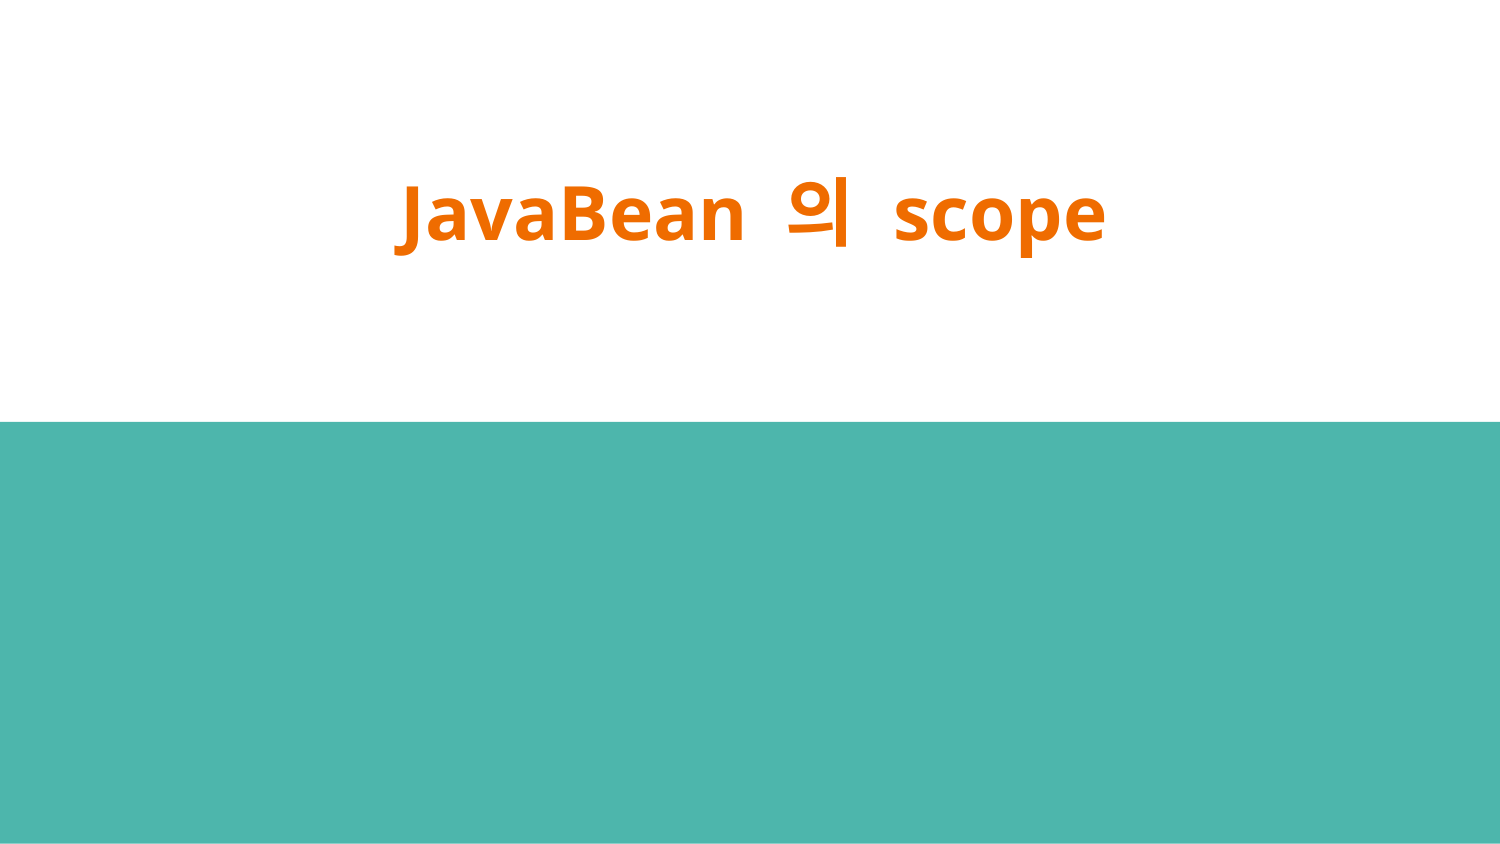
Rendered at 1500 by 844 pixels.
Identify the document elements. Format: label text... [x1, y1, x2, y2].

title JavaBean 의 scope [51, 133, 1458, 289]
